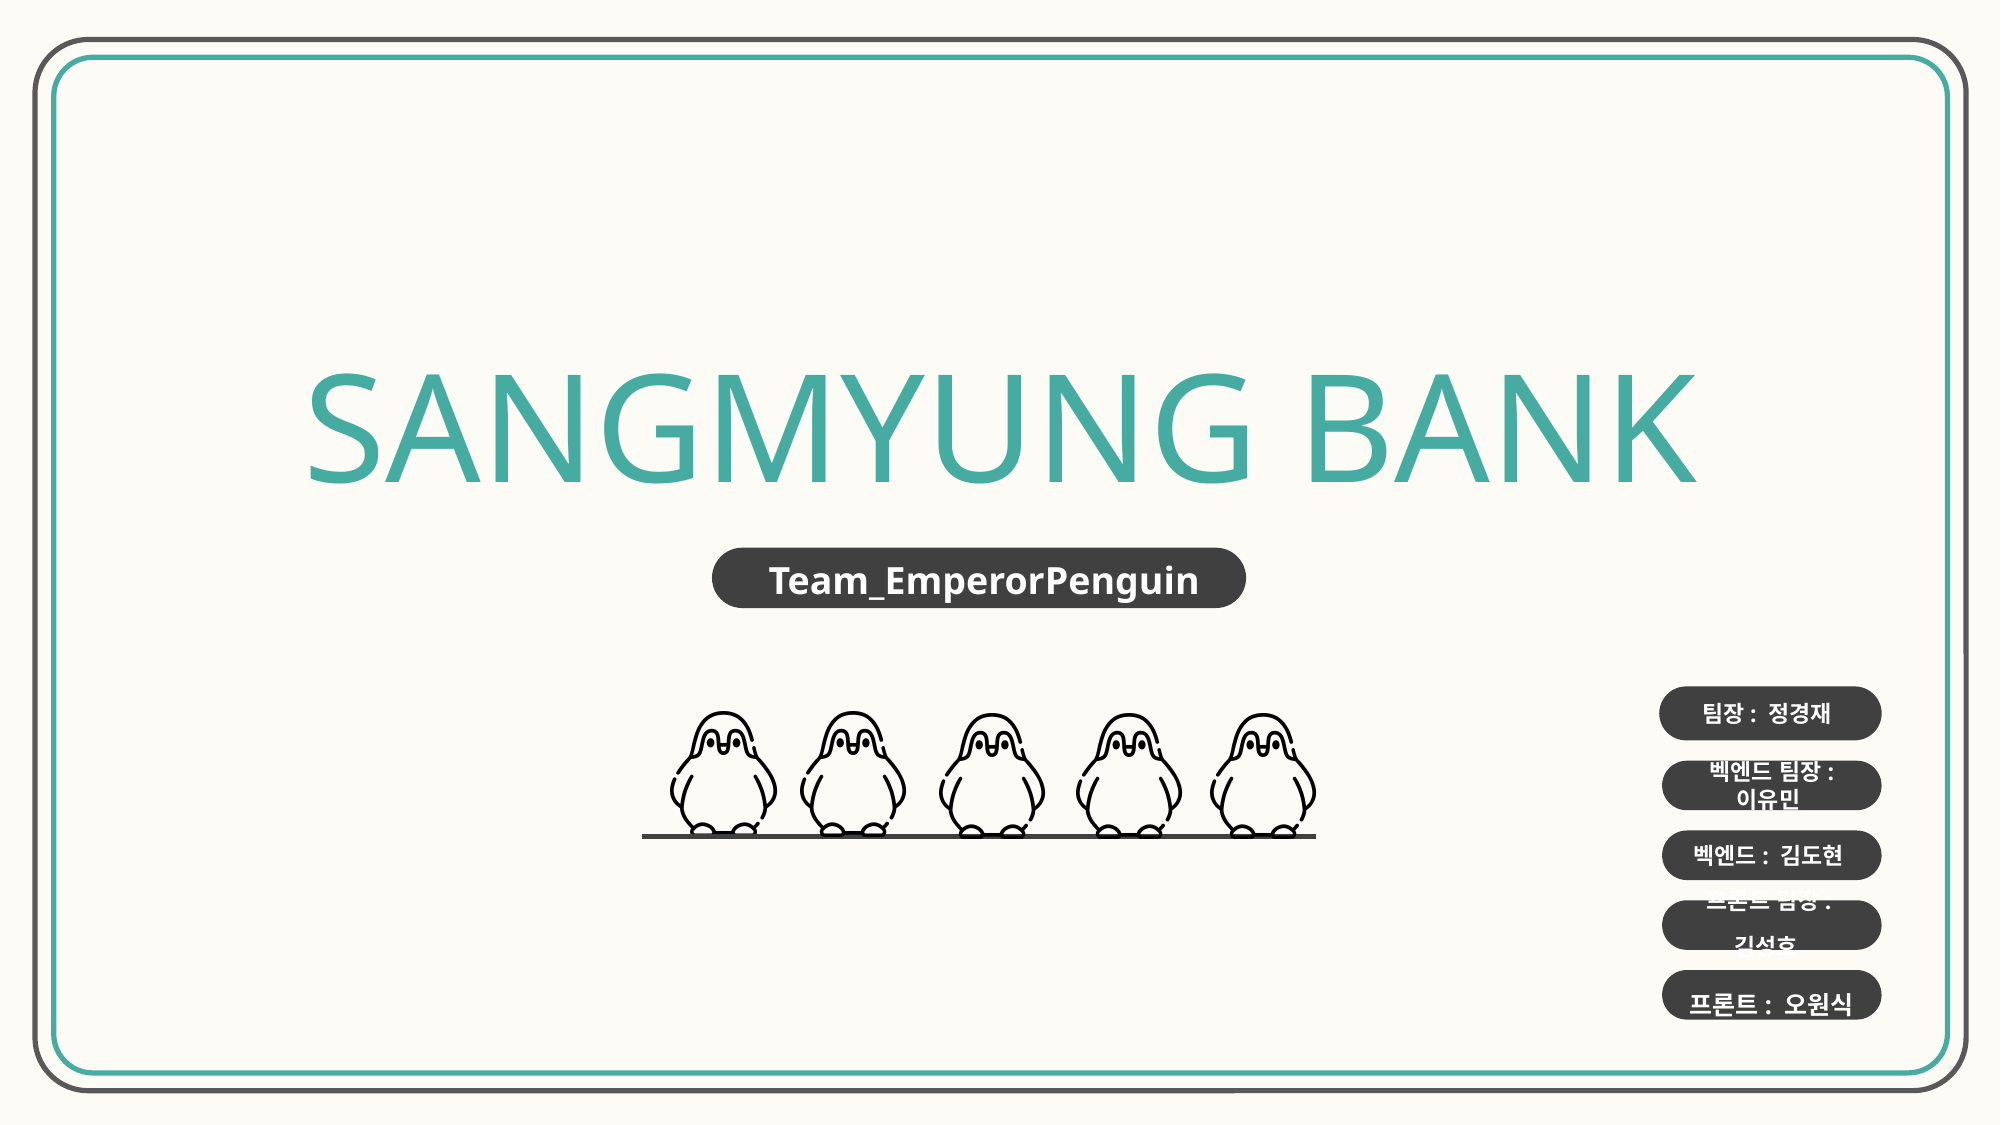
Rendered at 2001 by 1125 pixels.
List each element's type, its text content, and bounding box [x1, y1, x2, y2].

text_box 프론트: 오원식 [1661, 969, 1883, 1021]
text_box [33, 38, 1968, 1092]
picture [660, 711, 787, 836]
text_box 팀장: 정경재 [1658, 685, 1883, 742]
text_box SANGMYUNG BANK [288, 325, 1713, 521]
text_box 벡엔드 팀장: 이유민 [1661, 759, 1883, 812]
text_box 프론트 팀장:김성호 [1661, 899, 1883, 951]
picture [1200, 713, 1326, 839]
text_box Team_EmperorPenguin [710, 546, 1248, 610]
picture [790, 711, 916, 837]
picture [1066, 713, 1192, 839]
text_box 벡엔드: 김도현 [1661, 829, 1883, 882]
picture [929, 713, 1055, 839]
